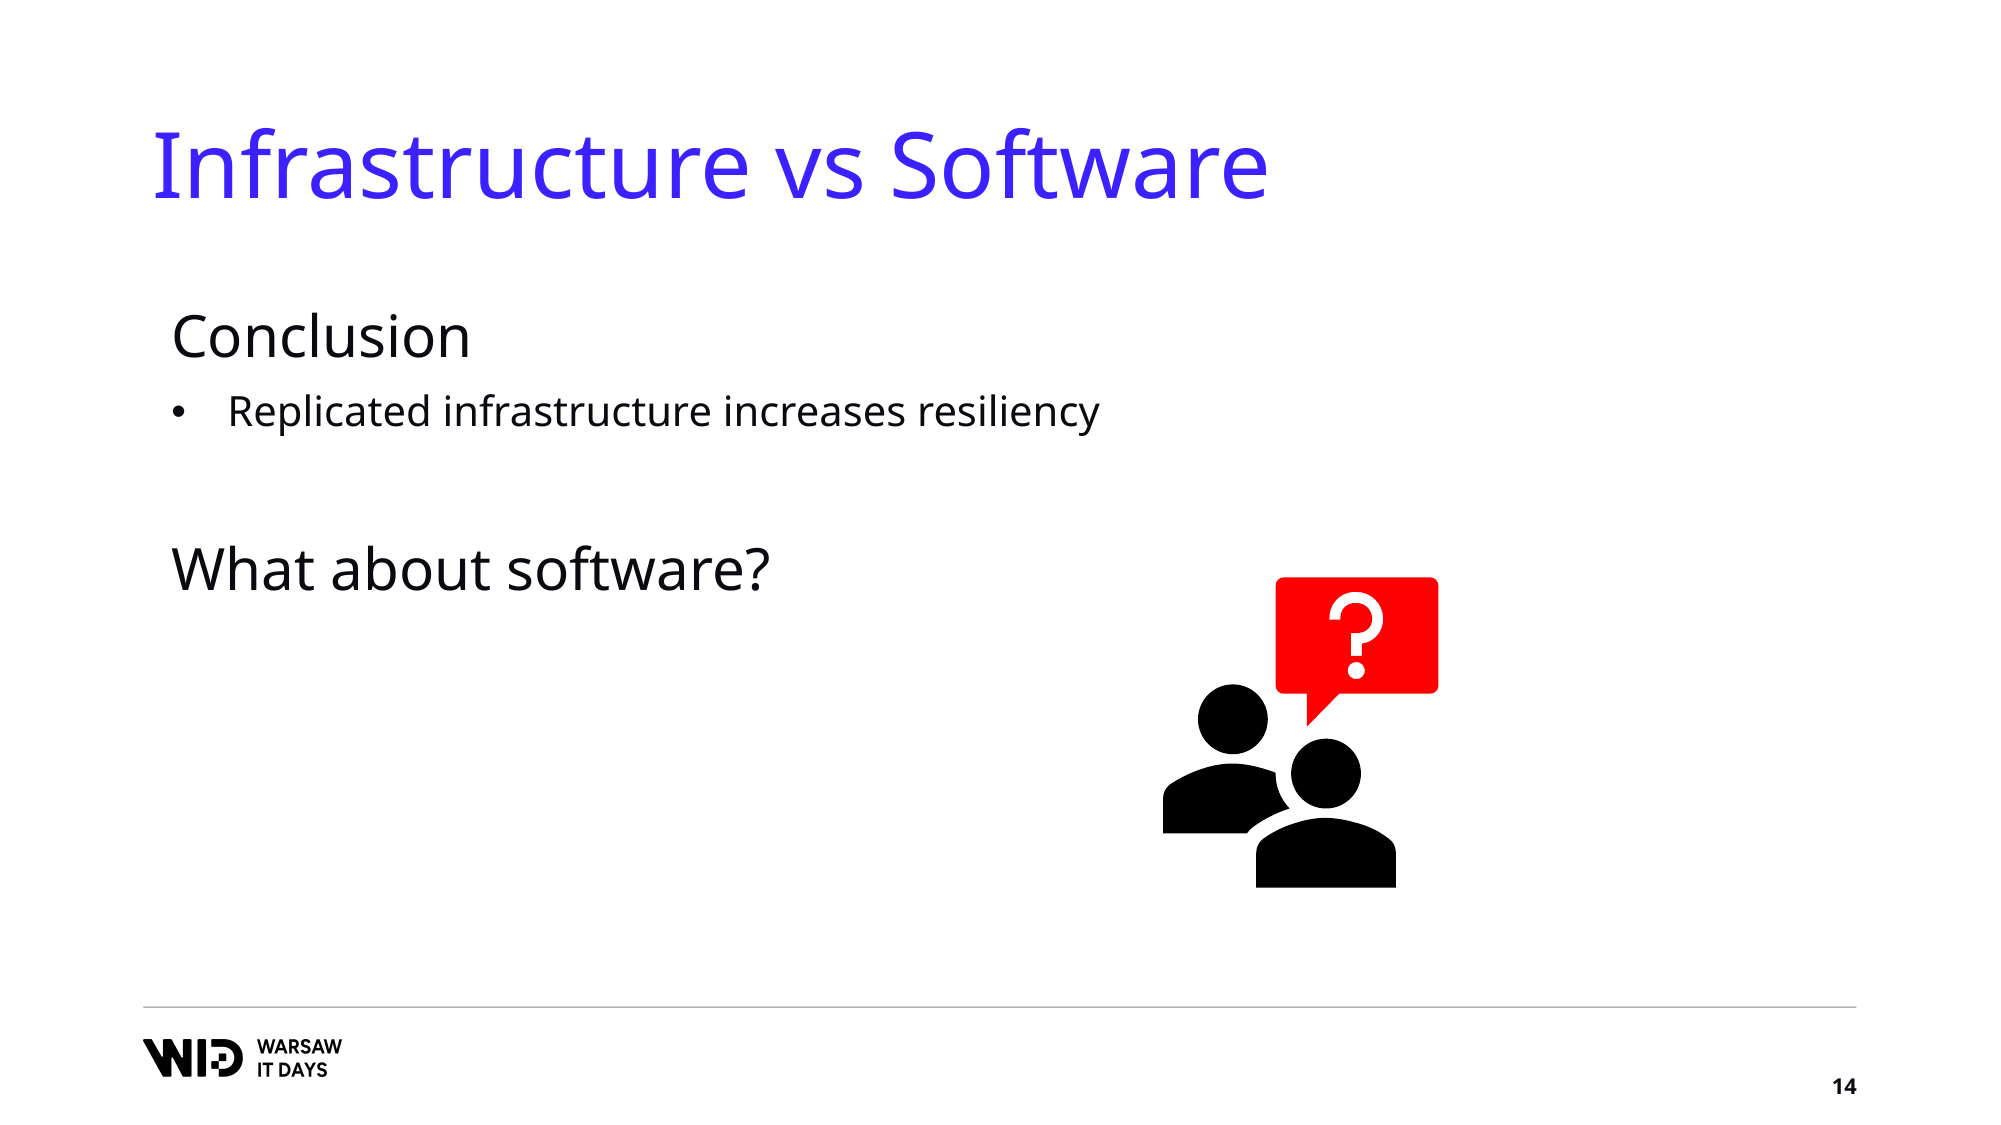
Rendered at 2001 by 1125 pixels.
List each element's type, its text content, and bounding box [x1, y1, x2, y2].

slide_number 14 [1412, 450, 1863, 1103]
text_box [1256, 817, 1396, 888]
text_box [1163, 763, 1290, 834]
list Conclusion Replicated infrastructure increases resiliency What about software? [137, 299, 1863, 1014]
text_box [1291, 738, 1361, 809]
text_box [1275, 577, 1439, 727]
text_box [1197, 684, 1268, 755]
picture [143, 1039, 342, 1077]
title Infrastructure vs Software [137, 59, 1863, 278]
